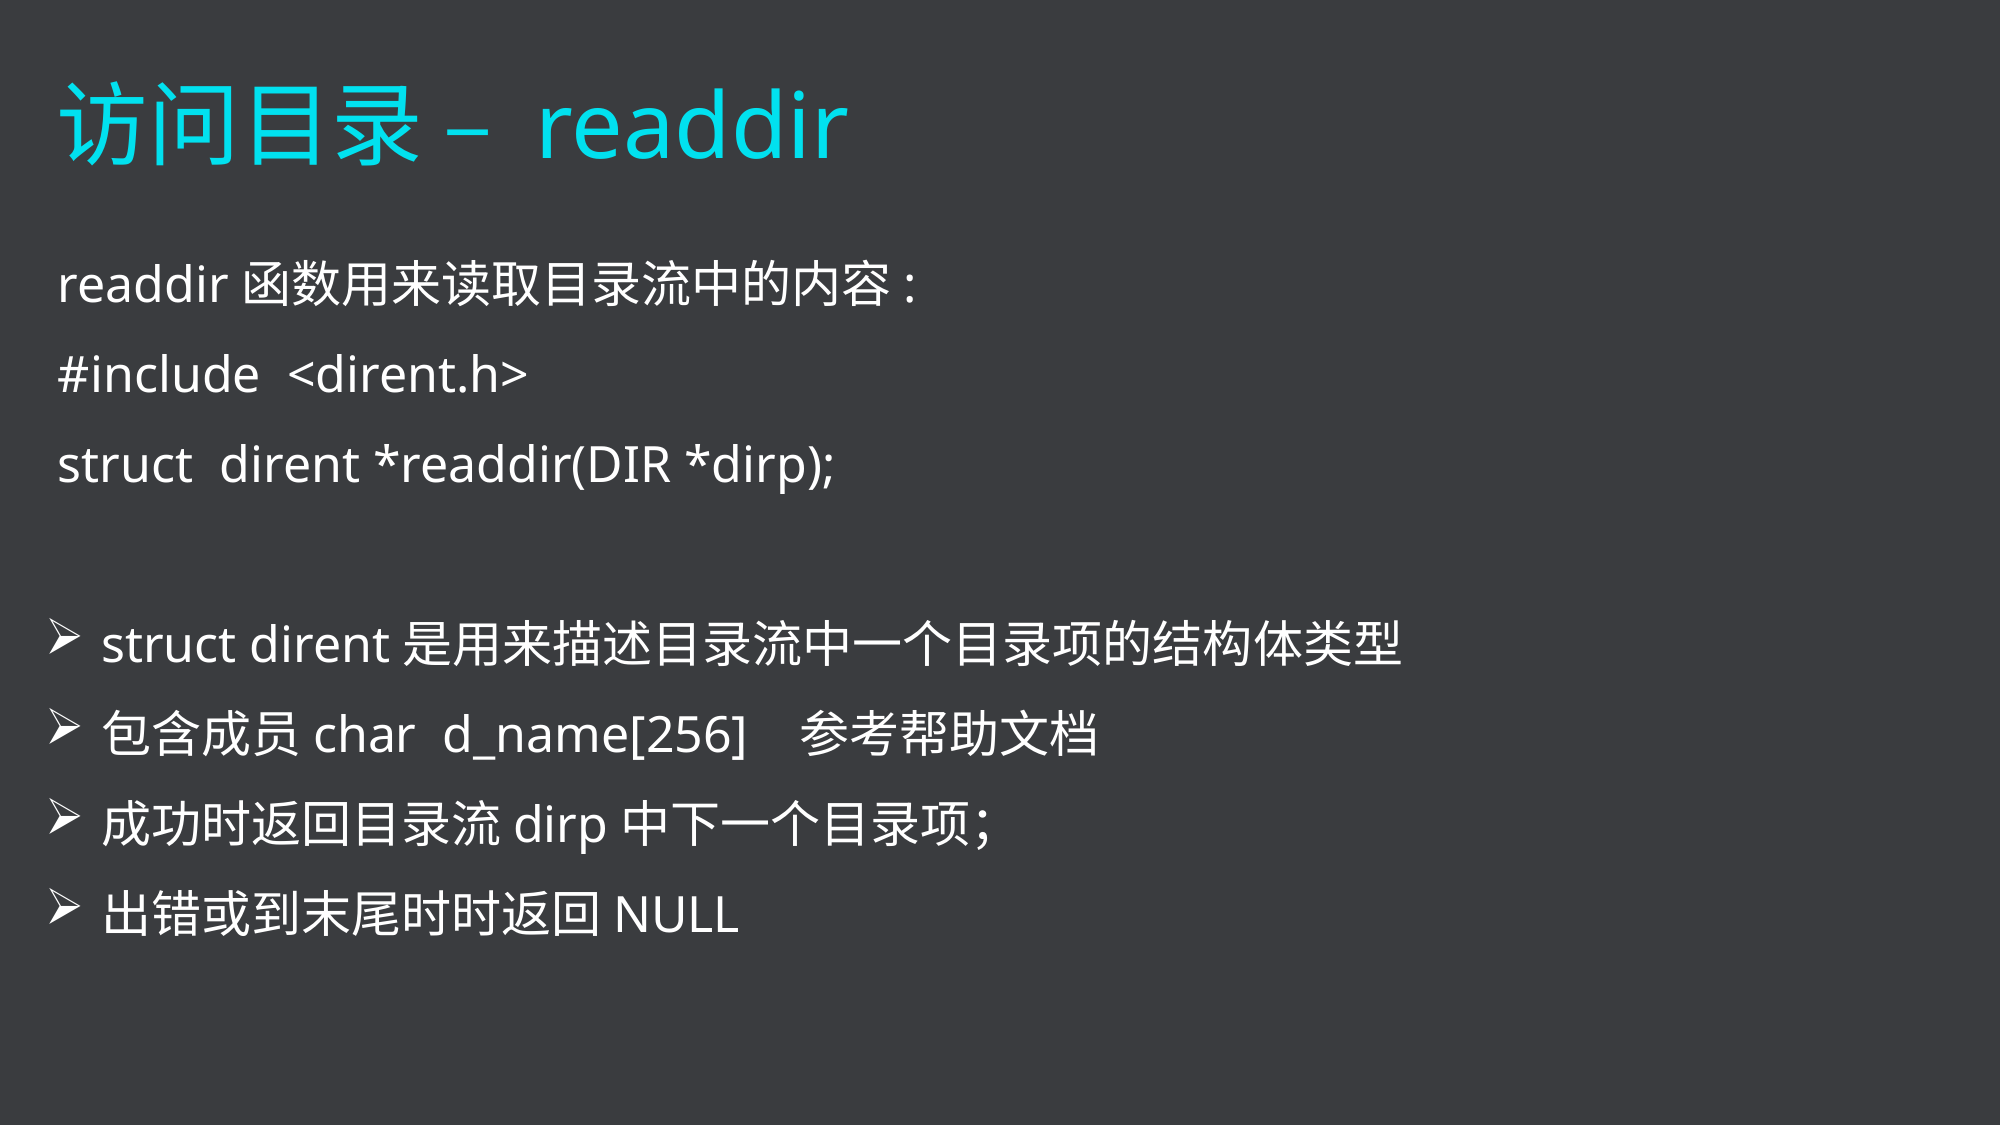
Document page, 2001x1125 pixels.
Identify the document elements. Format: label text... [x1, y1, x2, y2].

text_box readdir函数用来读取目录流中的内容: #include <dirent.h> struct dirent *readdir(DIR *dirp); struct dirent是用来描述目录流中一个目录项的结构体类型 包含成员char d_name[256] 参考帮助文档 成功时返回目录流dirp中下一个目录项； 出错或到末尾时时返回NULL [0, 214, 1446, 950]
list 访问目录 – readdir [41, 59, 1743, 142]
